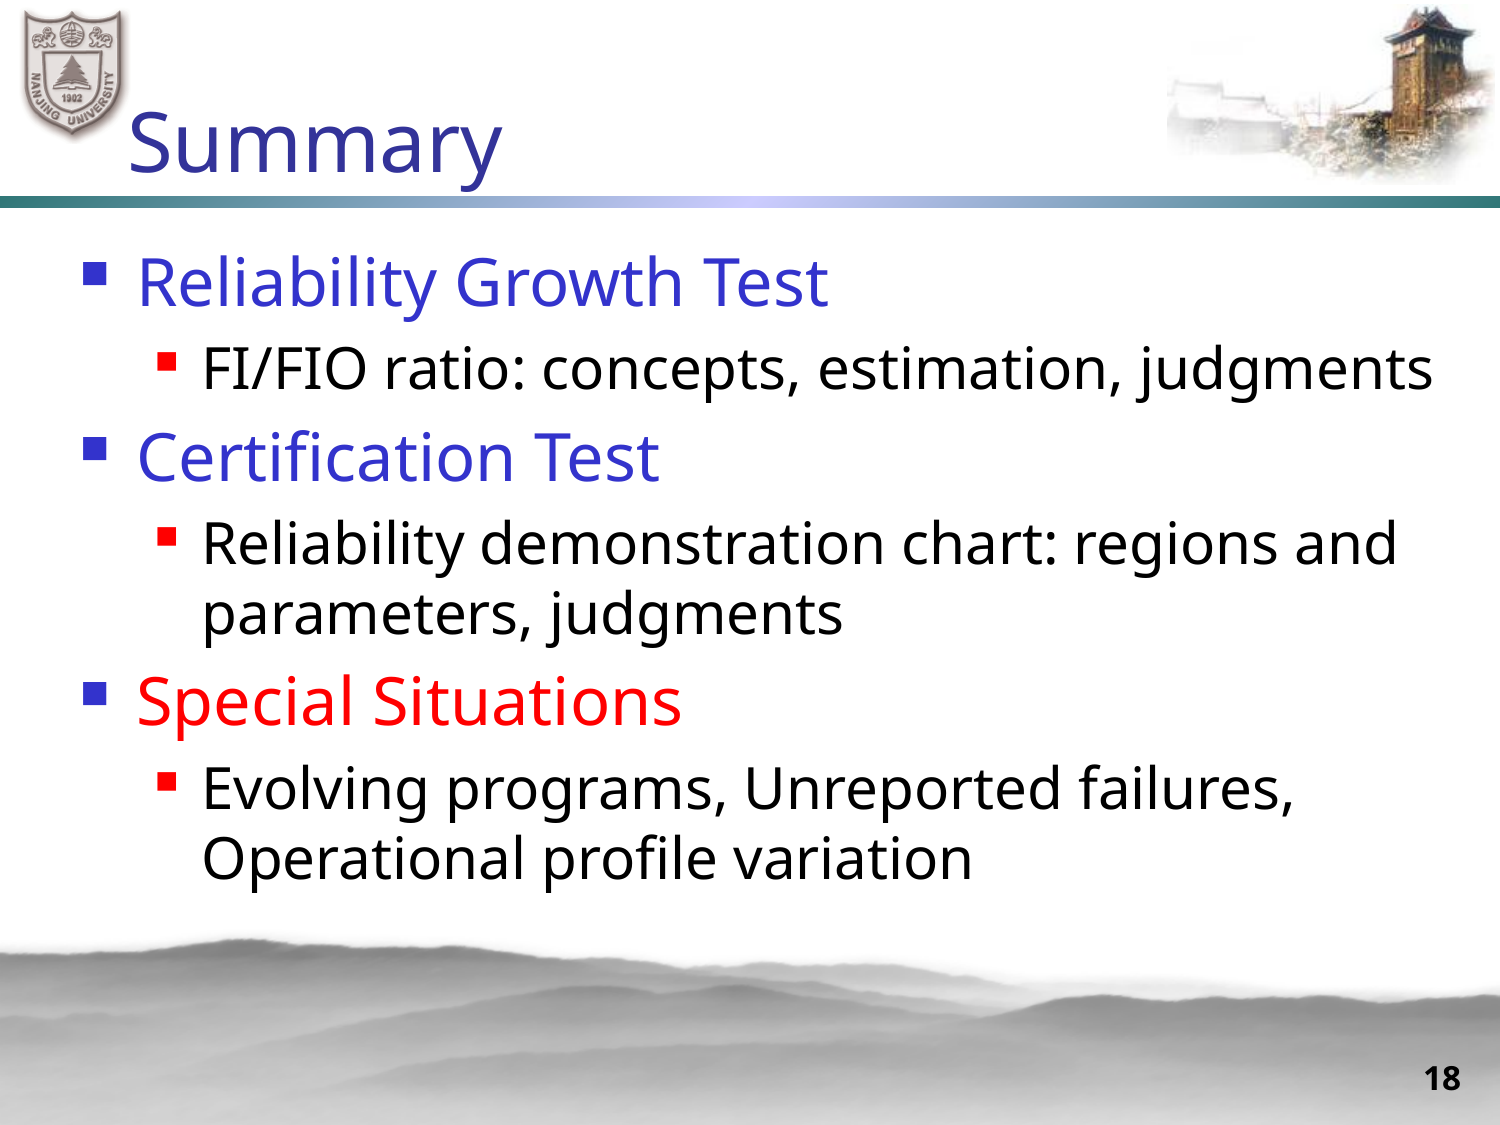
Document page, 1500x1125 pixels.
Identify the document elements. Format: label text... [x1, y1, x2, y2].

picture [0, 928, 1500, 1125]
picture [1167, 4, 1495, 54]
picture [0, 0, 144, 144]
slide_number 18 [1163, 1034, 1477, 1111]
title Summary [111, 54, 1500, 197]
list Reliability Growth Test FI/FIO ratio: concepts, estimation, judgments Certification Test Reliability demonstration chart: regions and parameters, judgments Special Situations Evolving programs, Unreported failures, Operational profile variation [64, 231, 1471, 1036]
